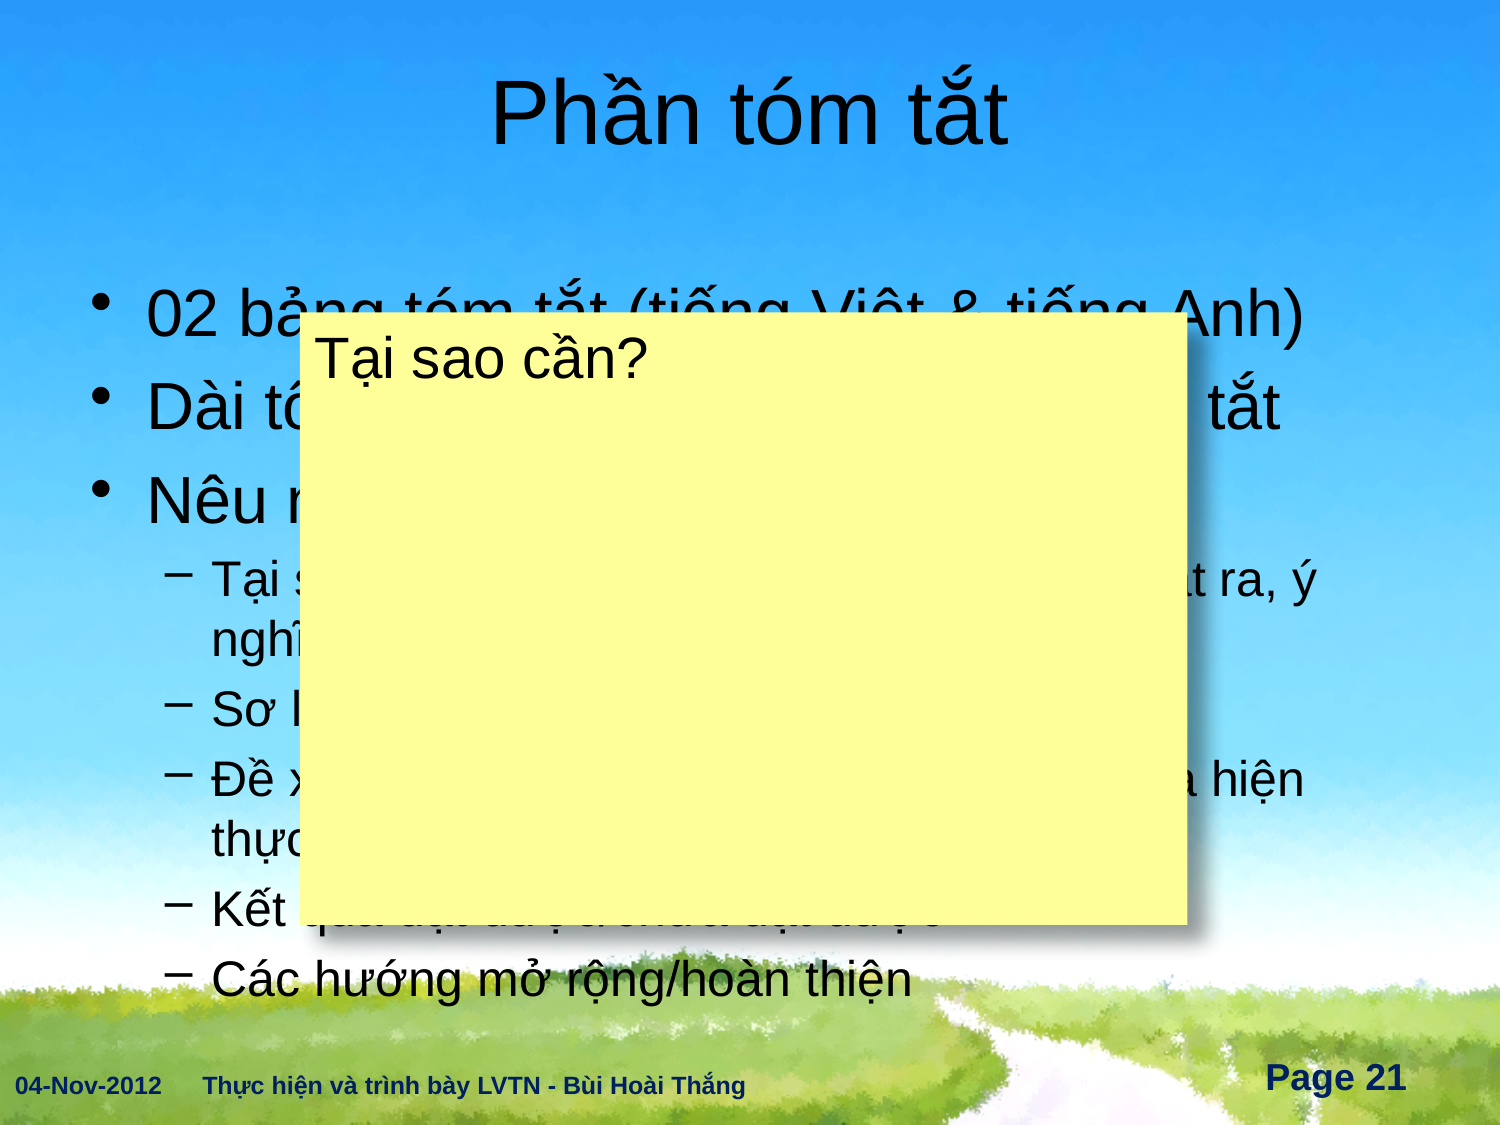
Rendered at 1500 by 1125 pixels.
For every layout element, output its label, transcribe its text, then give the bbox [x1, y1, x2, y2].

text_box Tại sao cần? [299, 312, 1188, 925]
title Phần tóm tắt [75, 45, 1425, 233]
list 02 bảng tóm tắt (tiếng Việt & tiếng Anh) Dài tối đa 2 trang A4 mỗi phần tóm tắt Nêu những vấn đề sau: Tại sao cần thực hiện đề tài, các yêu cầu đặt ra, ý nghĩa của đề tài Sơ lược các kiến thức liên quan Đề xuất các giải pháp, lựa chọn giải pháp và hiện thực Kết quả đạt được/chưa đạt được Các hướng mở rộng/hoàn thiện [75, 262, 1425, 1005]
slide_number 04-Nov-2012 [0, 1062, 187, 1108]
footer Thực hiện và trình bày LVTN - Bùi Hoài Thắng [187, 1062, 1163, 1108]
picture [0, 0, 1500, 1125]
